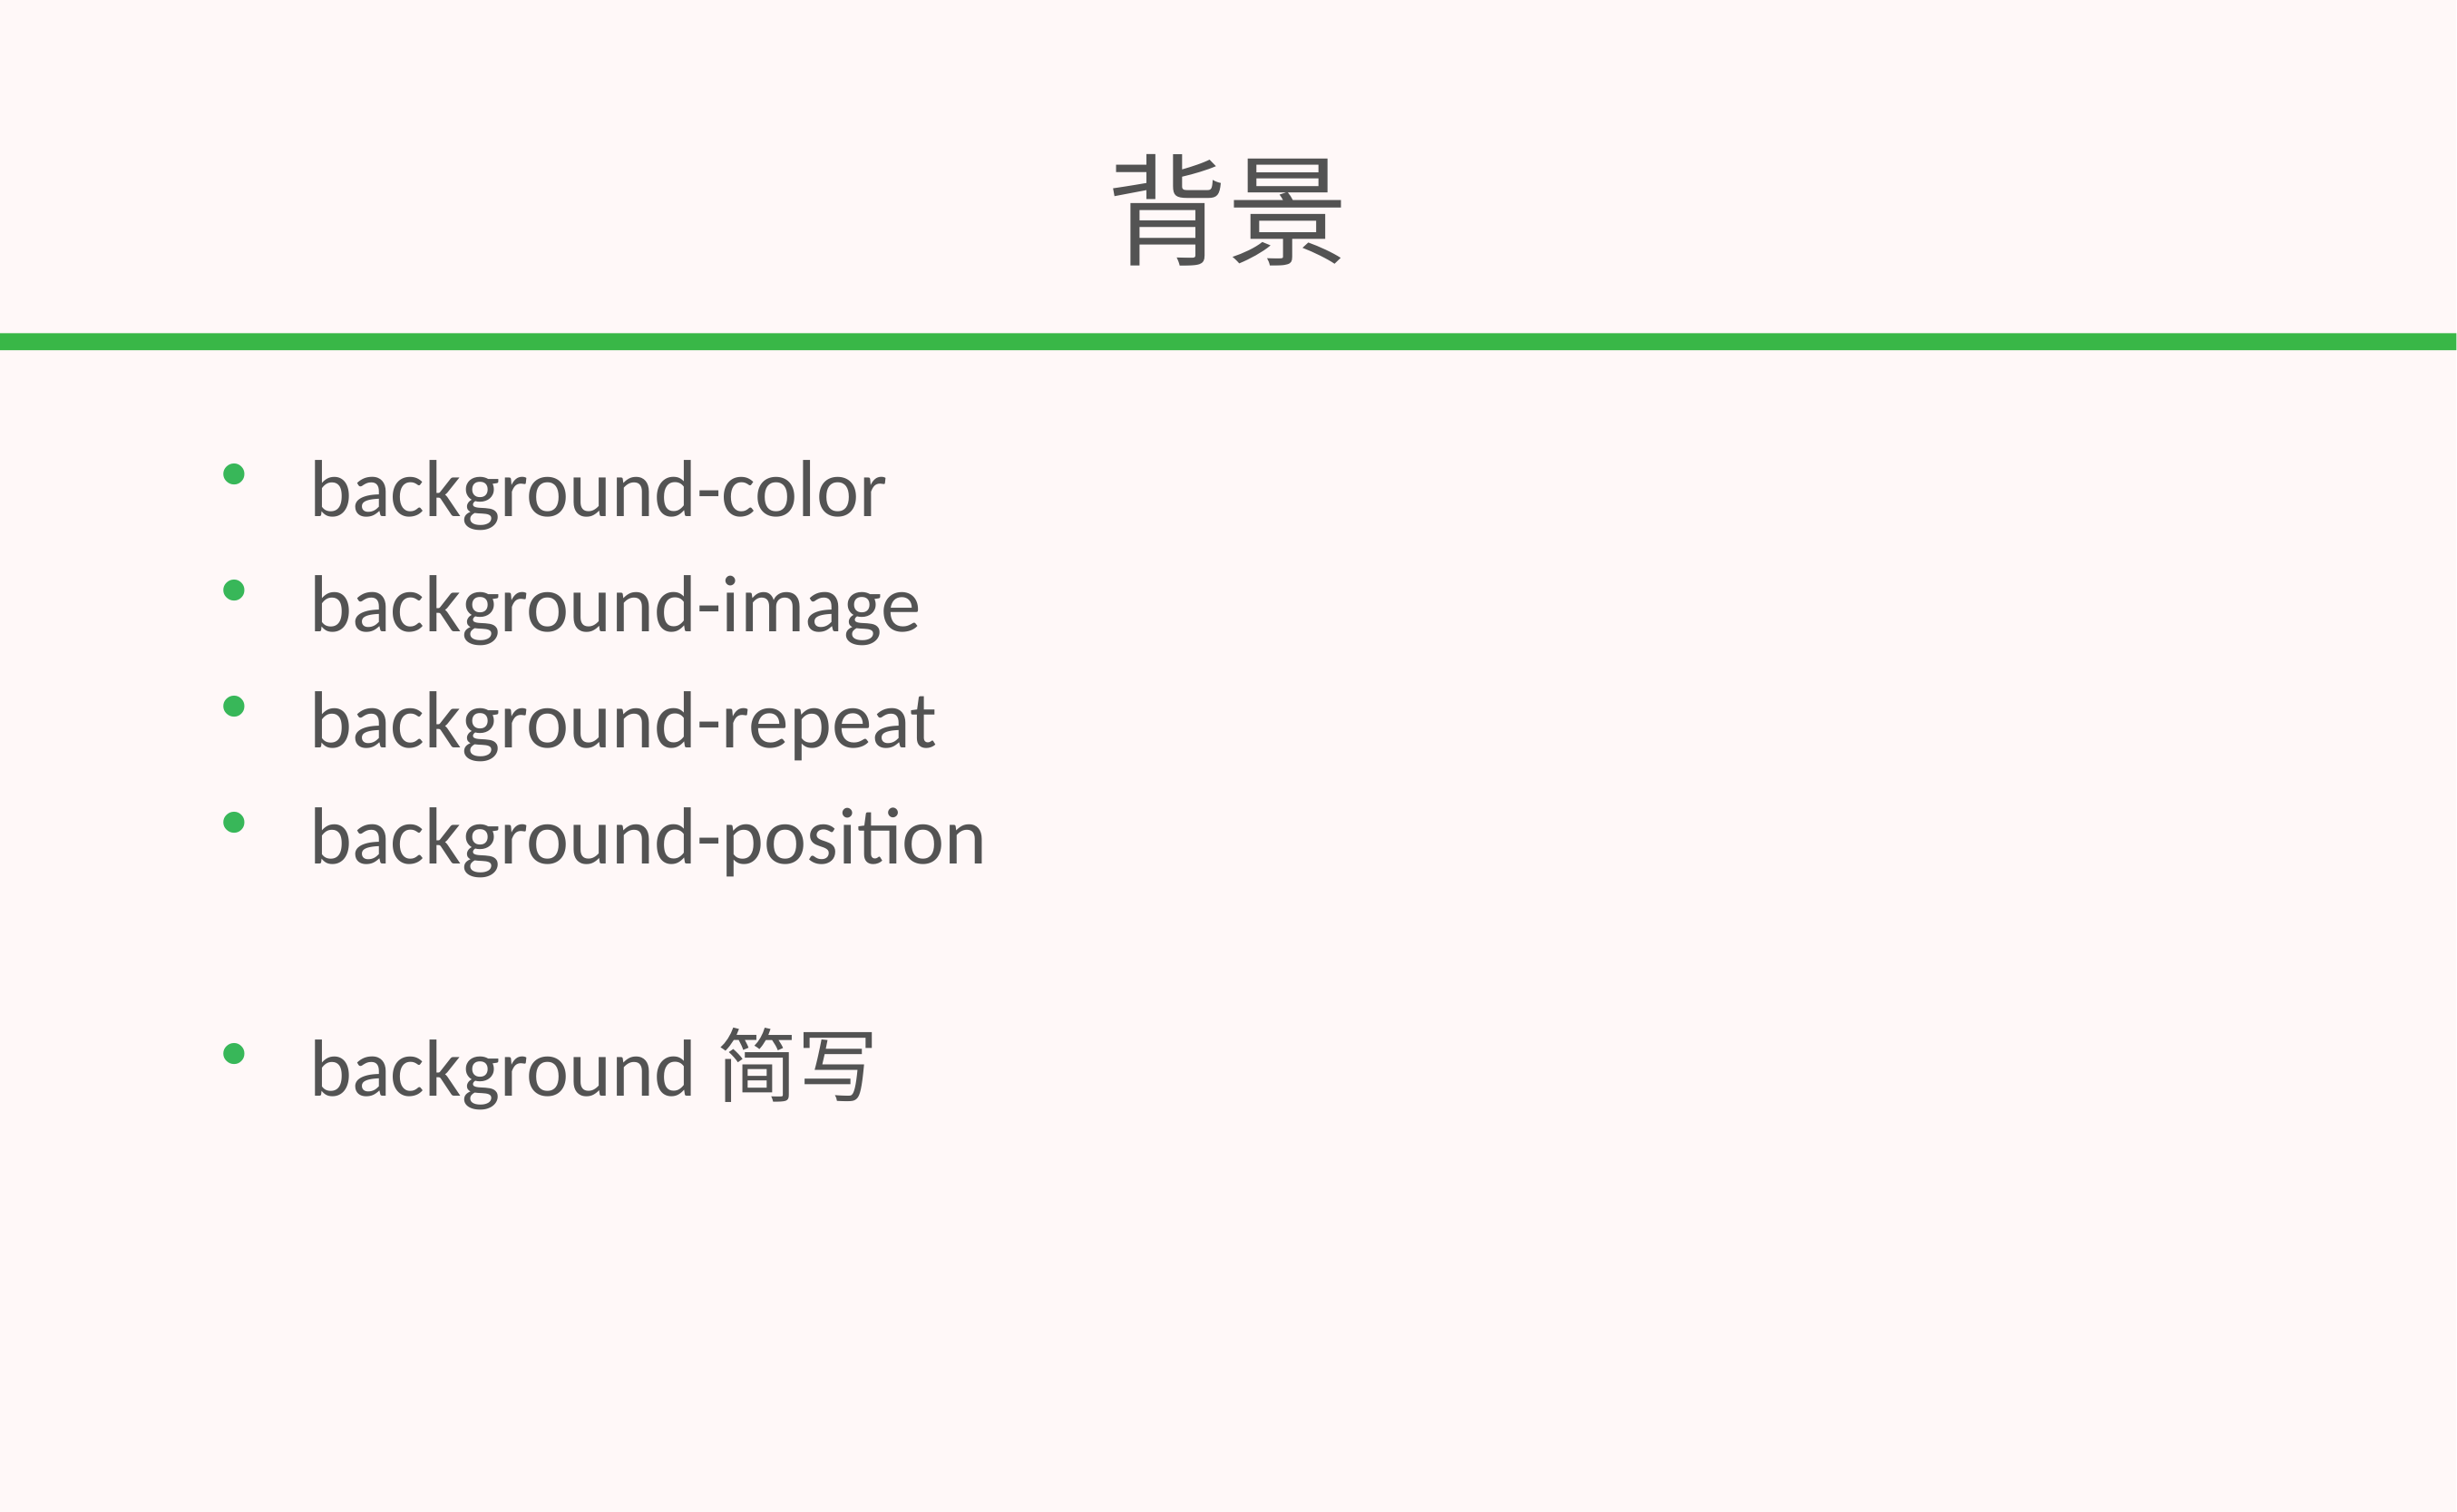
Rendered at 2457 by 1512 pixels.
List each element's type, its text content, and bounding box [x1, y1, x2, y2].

title 背景 [5, 111, 2452, 306]
list background-color background-image background-repeat background-position background简写 [125, 427, 2332, 1298]
